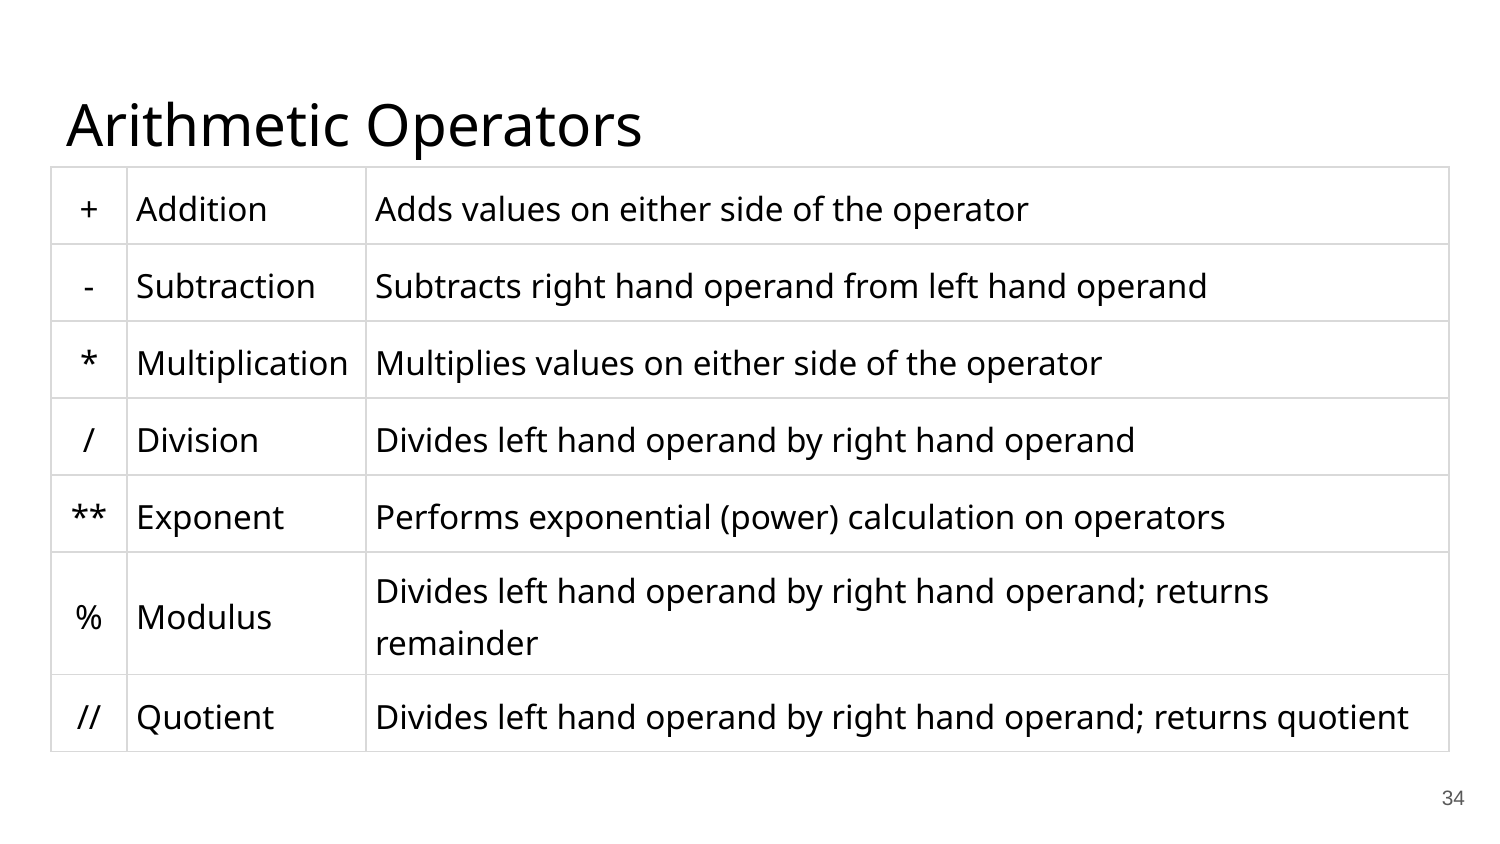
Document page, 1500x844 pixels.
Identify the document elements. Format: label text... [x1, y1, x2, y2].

table_cell Divides left hand operand by right hand operand [367, 399, 1448, 474]
table_cell Divides left hand operand by right hand operand; returns quotient [367, 675, 1448, 751]
table_cell Subtracts right hand operand from left hand operand [367, 245, 1448, 320]
table_cell Divides left hand operand by right hand operand; returns remainder [367, 553, 1448, 674]
table_cell Performs exponential (power) calculation on operators [367, 476, 1448, 551]
title Arithmetic Operators [51, 72, 1449, 166]
table_cell - [52, 245, 126, 320]
slide_number 34 [1389, 764, 1480, 830]
table_cell * [52, 322, 126, 397]
table_header Adds values on either side of the operator [367, 168, 1448, 243]
table_cell Multiplies values on either side of the operator [367, 322, 1448, 397]
table_cell // [52, 675, 126, 751]
table_cell Multiplication [128, 322, 365, 397]
table_cell Division [128, 399, 365, 474]
table_cell ** [52, 476, 126, 551]
table_header Addition [128, 168, 365, 243]
table_cell Subtraction [128, 245, 365, 320]
table_cell / [52, 399, 126, 474]
table_header + [52, 168, 126, 243]
table_cell % [52, 553, 126, 674]
table_cell Quotient [128, 675, 365, 751]
table_cell Modulus [128, 553, 365, 674]
table_cell Exponent [128, 476, 365, 551]
